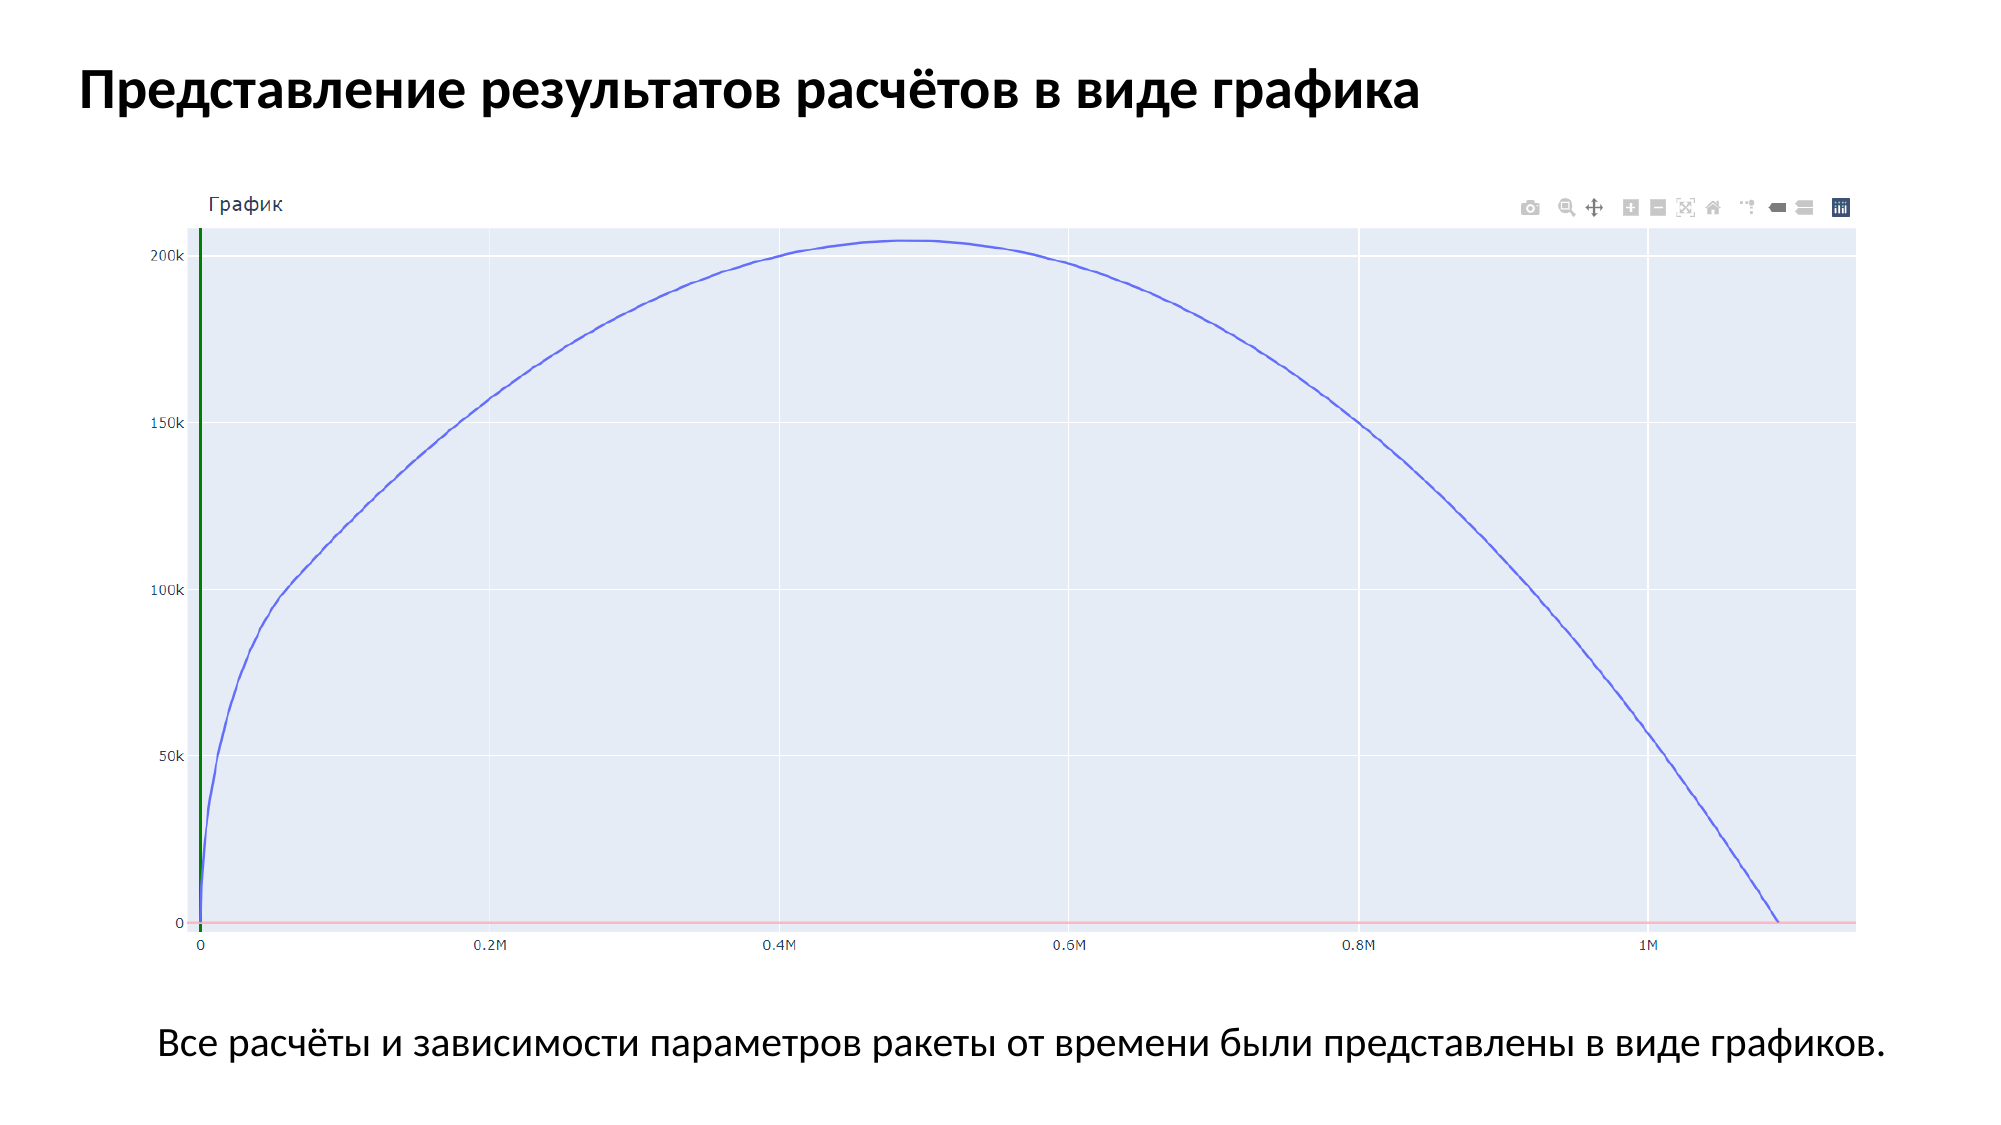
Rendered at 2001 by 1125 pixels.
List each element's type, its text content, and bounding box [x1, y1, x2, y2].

picture [142, 185, 1884, 965]
text_box Все расчёты и зависимости параметров ракеты от времени были представлены в виде графиков. [142, 933, 1934, 1125]
title Представление результатов расчётов в виде графика [64, 0, 1790, 199]
